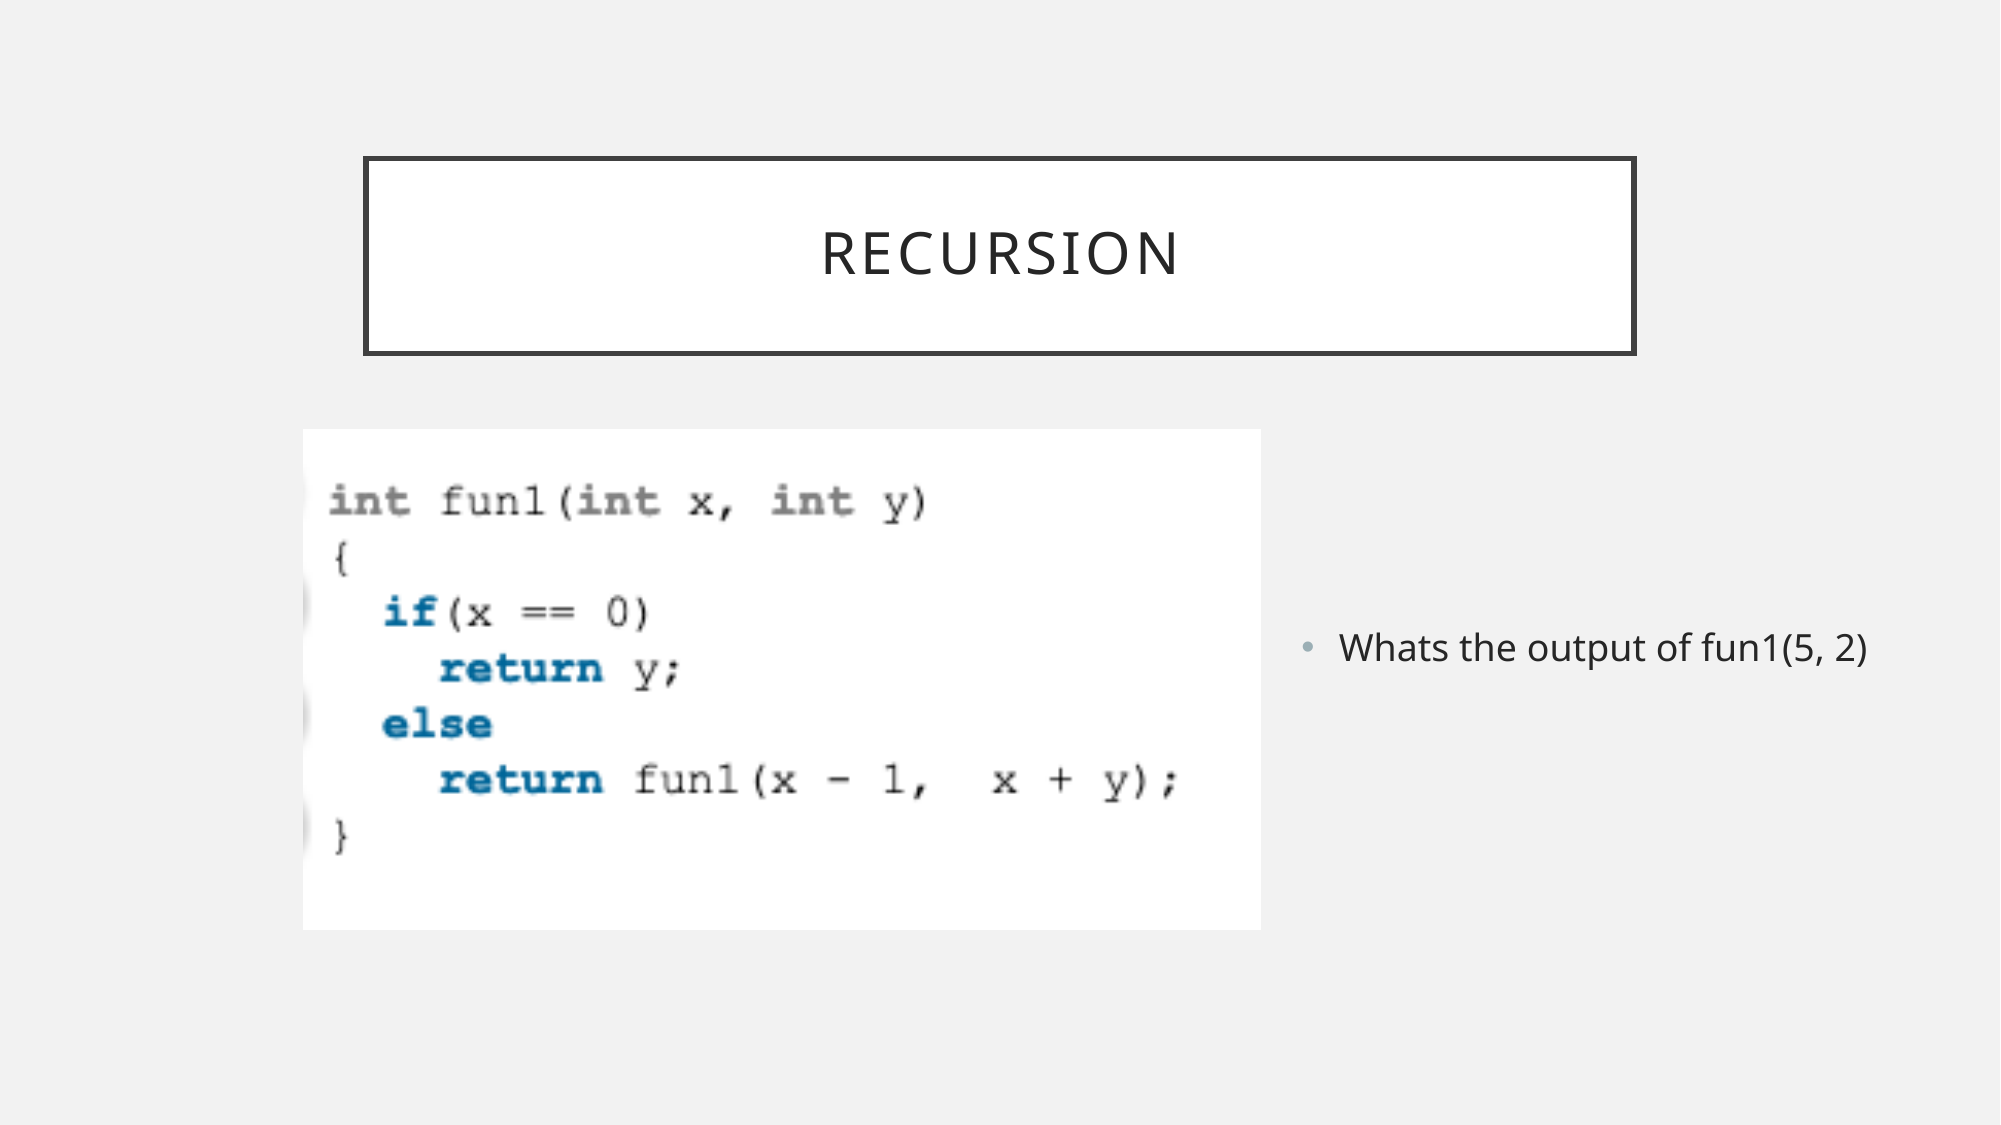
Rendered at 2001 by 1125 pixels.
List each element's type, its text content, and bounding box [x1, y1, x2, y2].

title recursion [363, 156, 1637, 356]
text_box Whats the output of fun1(5, 2) [1286, 616, 2000, 1125]
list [303, 429, 1261, 930]
